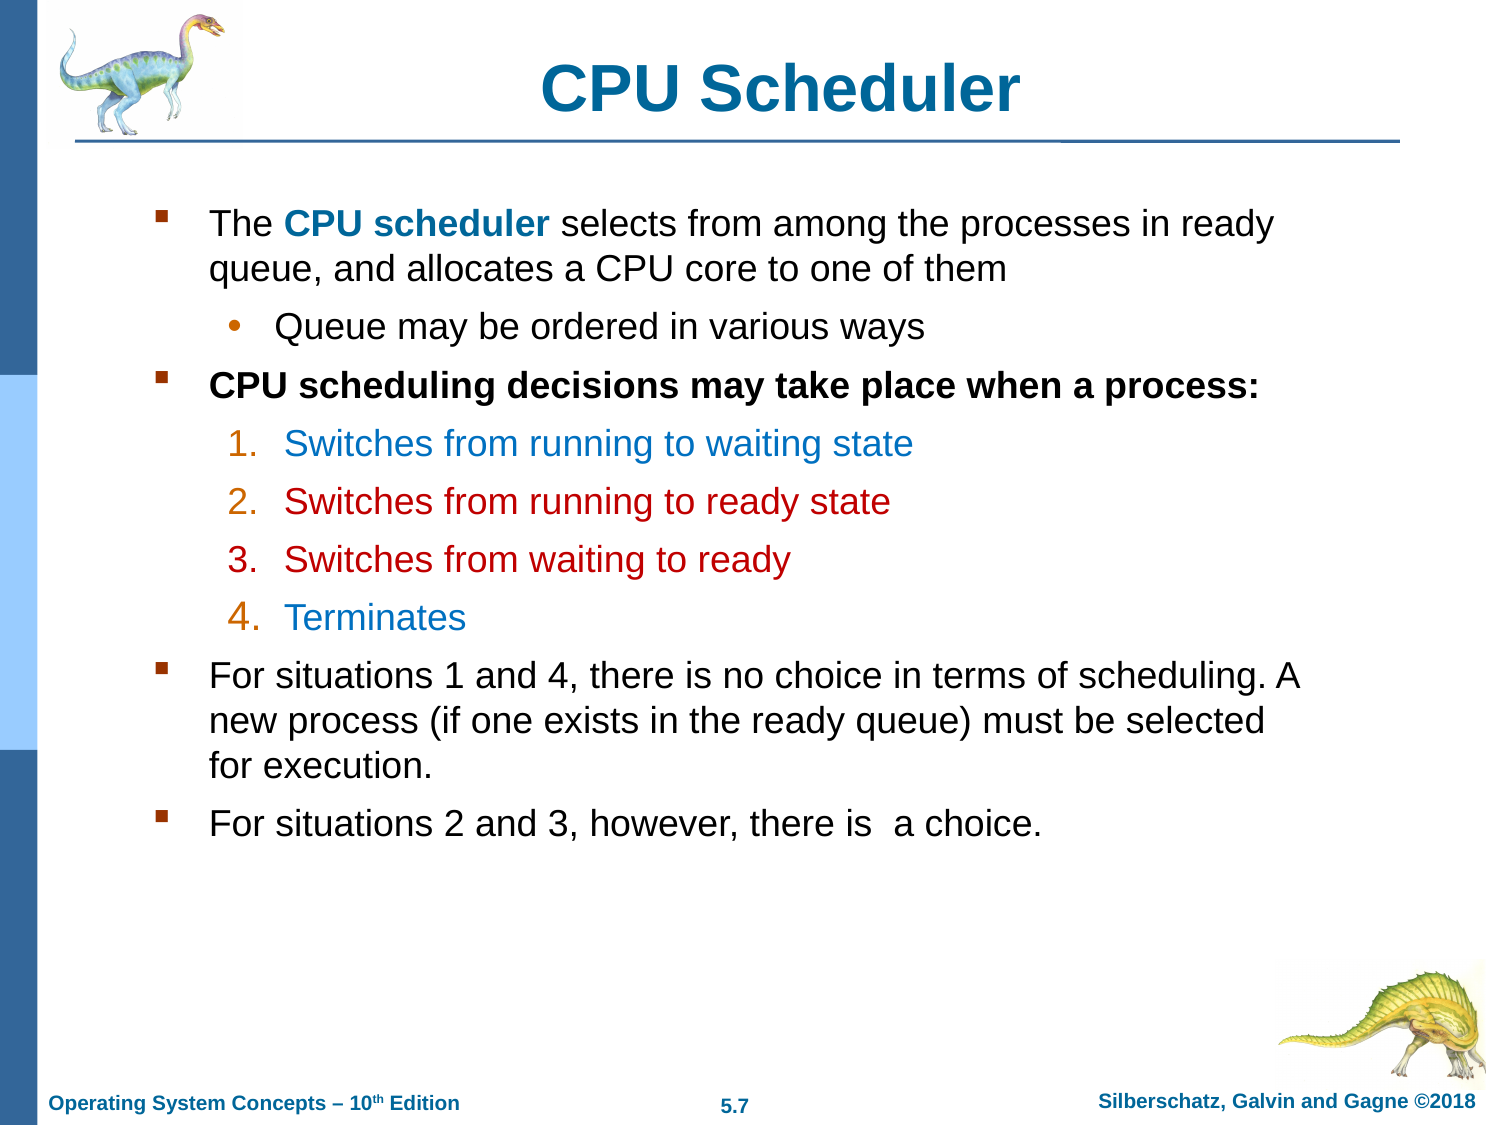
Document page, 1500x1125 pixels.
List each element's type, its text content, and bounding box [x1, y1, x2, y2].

list The CPU scheduler selects from among the processes in ready queue, and allocates a CPU core to one of them Queue may be ordered in various ways CPU scheduling decisions may take place when a process: 1. Switches from running to waiting state 2. Switches from running to ready state 3. Switches from waiting to ready Terminates For situations 1 and 4, there is no choice in terms of scheduling. A new process (if one exists in the ready queue) must be selected for execution. For situations 2 and 3, however, there is a choice. [137, 191, 1324, 981]
title CPU Scheduler [137, 37, 1425, 133]
picture [46, 0, 243, 149]
picture [1275, 959, 1486, 1090]
